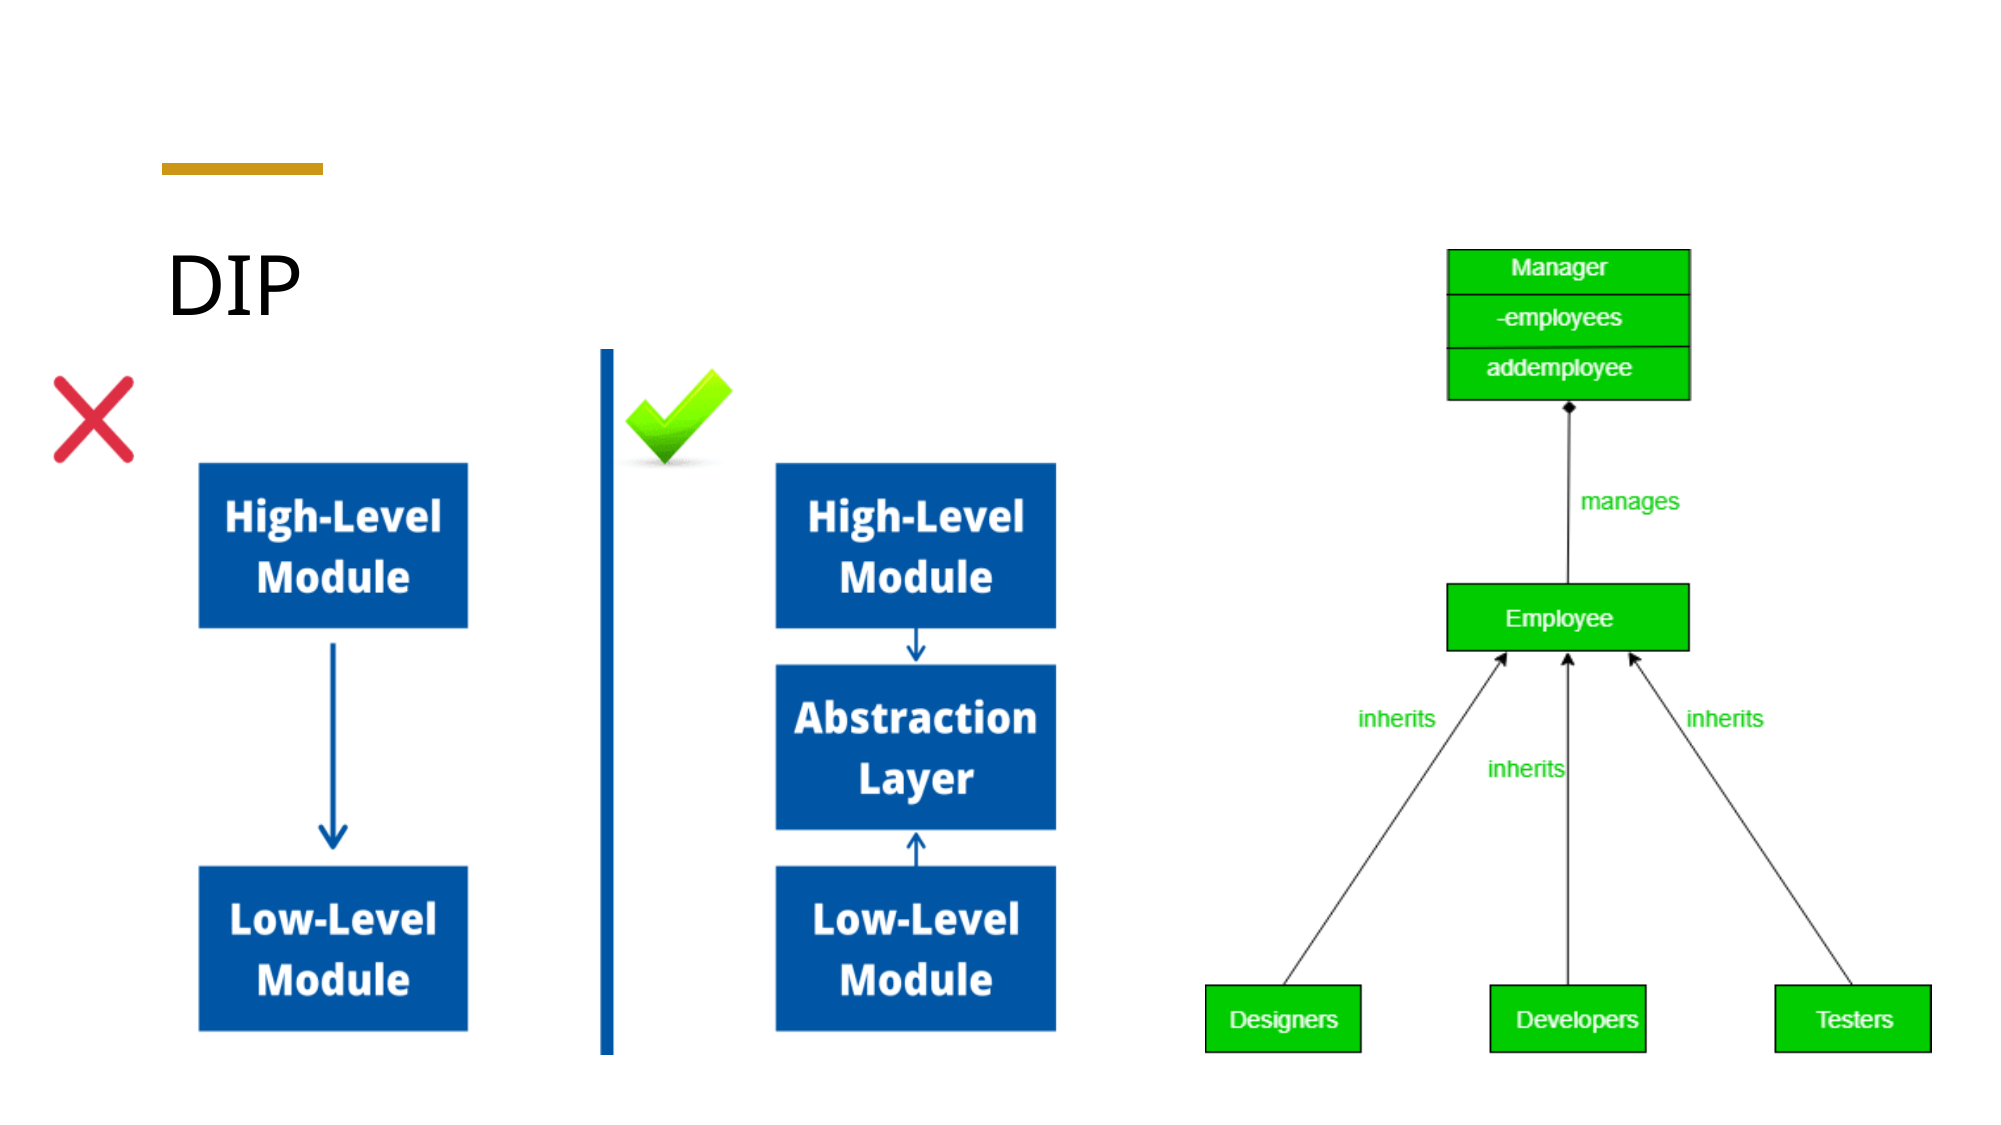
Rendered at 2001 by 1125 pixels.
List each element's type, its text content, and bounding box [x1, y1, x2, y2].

title DIP [150, 224, 1850, 441]
picture [29, 349, 1185, 1055]
picture [1205, 249, 1932, 1055]
